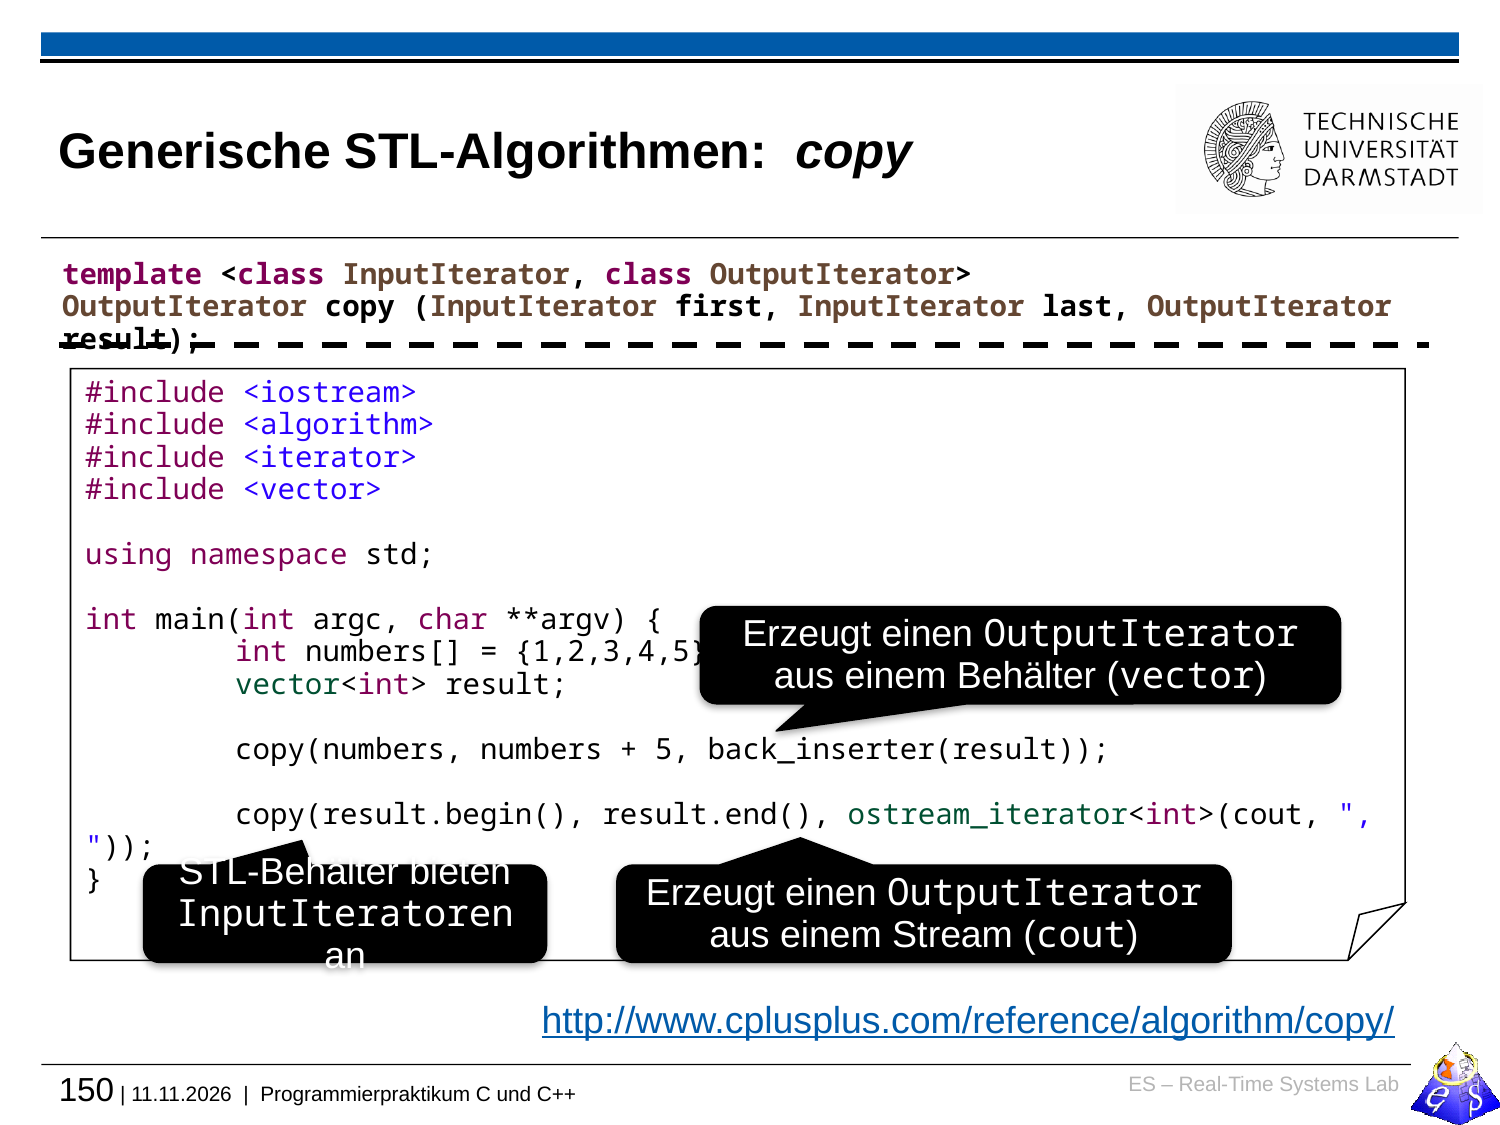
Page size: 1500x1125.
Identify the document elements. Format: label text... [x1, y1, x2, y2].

text_box template <class InputIterator, class OutputIterator> OutputIterator copy (InputIterator first, InputIterator last, OutputIterator result); [47, 250, 1465, 363]
text_box STL-Behälter bieten InputIteratoren an [142, 839, 548, 964]
text_box #include <iostream> #include <algorithm> #include <iterator> #include <vector> using namespace std; int main(int argc, char **argv) { int numbers[] = {1,2,3,4,5}; vector<int> result; copy(numbers, numbers + 5, back_inserter(result)); copy(result.begin(), result.end(), ostream_iterator<int>(cout, ", ")); } [70, 368, 1406, 961]
text_box Erzeugt einen OutputIterator aus einem Behälter (vector) [699, 605, 1342, 732]
picture [1187, 84, 1483, 214]
text_box http://www.cplusplus.com/reference/algorithm/copy/ [507, 992, 1429, 1050]
title Generische STL-Algorithmen: copy [58, 80, 1187, 218]
picture [1411, 1041, 1500, 1125]
text_box Erzeugt einen OutputIterator aus einem Stream (cout) [616, 837, 1232, 964]
